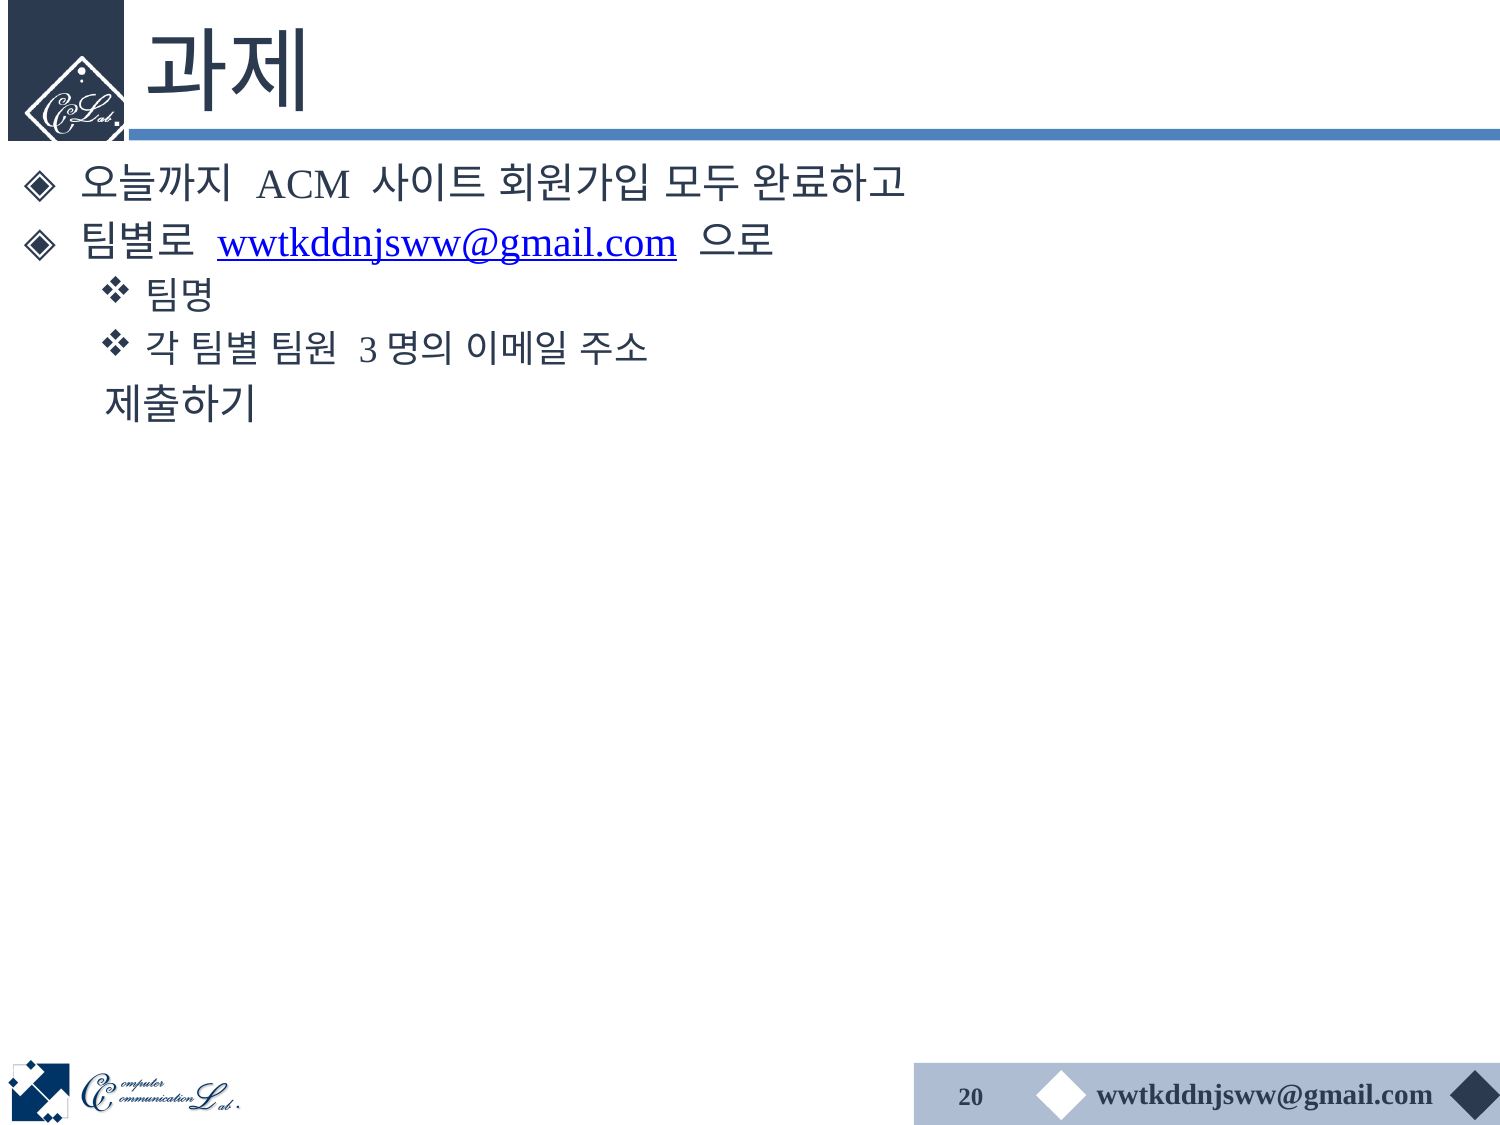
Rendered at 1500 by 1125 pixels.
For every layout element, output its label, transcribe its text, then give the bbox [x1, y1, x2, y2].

list 오늘까지 ACM 사이트 회원가입 모두 완료하고 팀별로 wwtkddnjsww@gmail.com 으로 팀명 각 팀별 팀원 3명의 이메일 주소 제출하기 [8, 148, 1493, 1059]
picture [7, 1058, 243, 1125]
picture [8, 0, 124, 141]
title 과제 [129, 10, 1474, 126]
